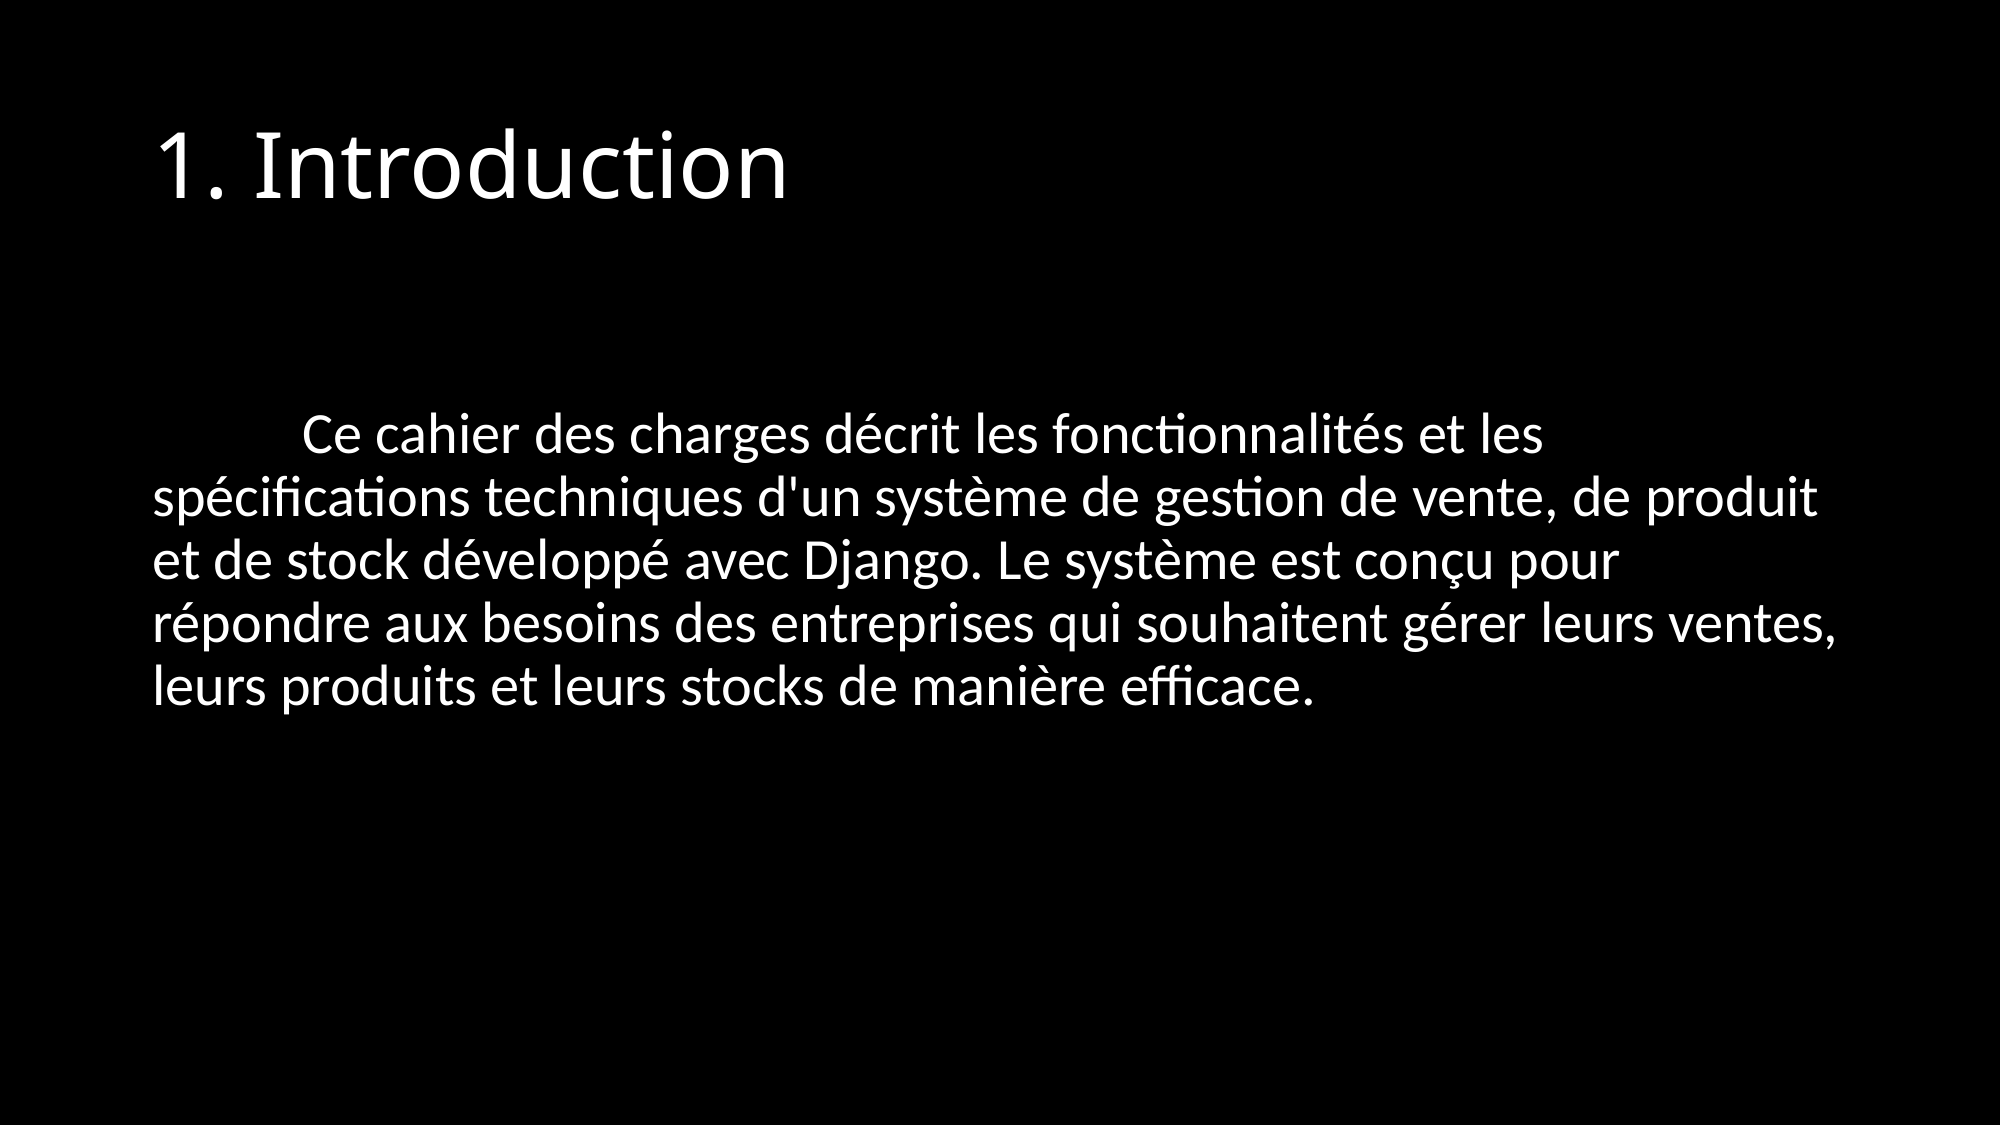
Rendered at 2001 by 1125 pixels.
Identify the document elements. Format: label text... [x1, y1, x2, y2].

list Ce cahier des charges décrit les fonctionnalités et les spécifications techniques d'un système de gestion de vente, de produit et de stock développé avec Django. Le système est conçu pour répondre aux besoins des entreprises qui souhaitent gérer leurs ventes, leurs produits et leurs stocks de manière efficace. [137, 395, 1863, 753]
title 1. Introduction [137, 59, 1863, 278]
